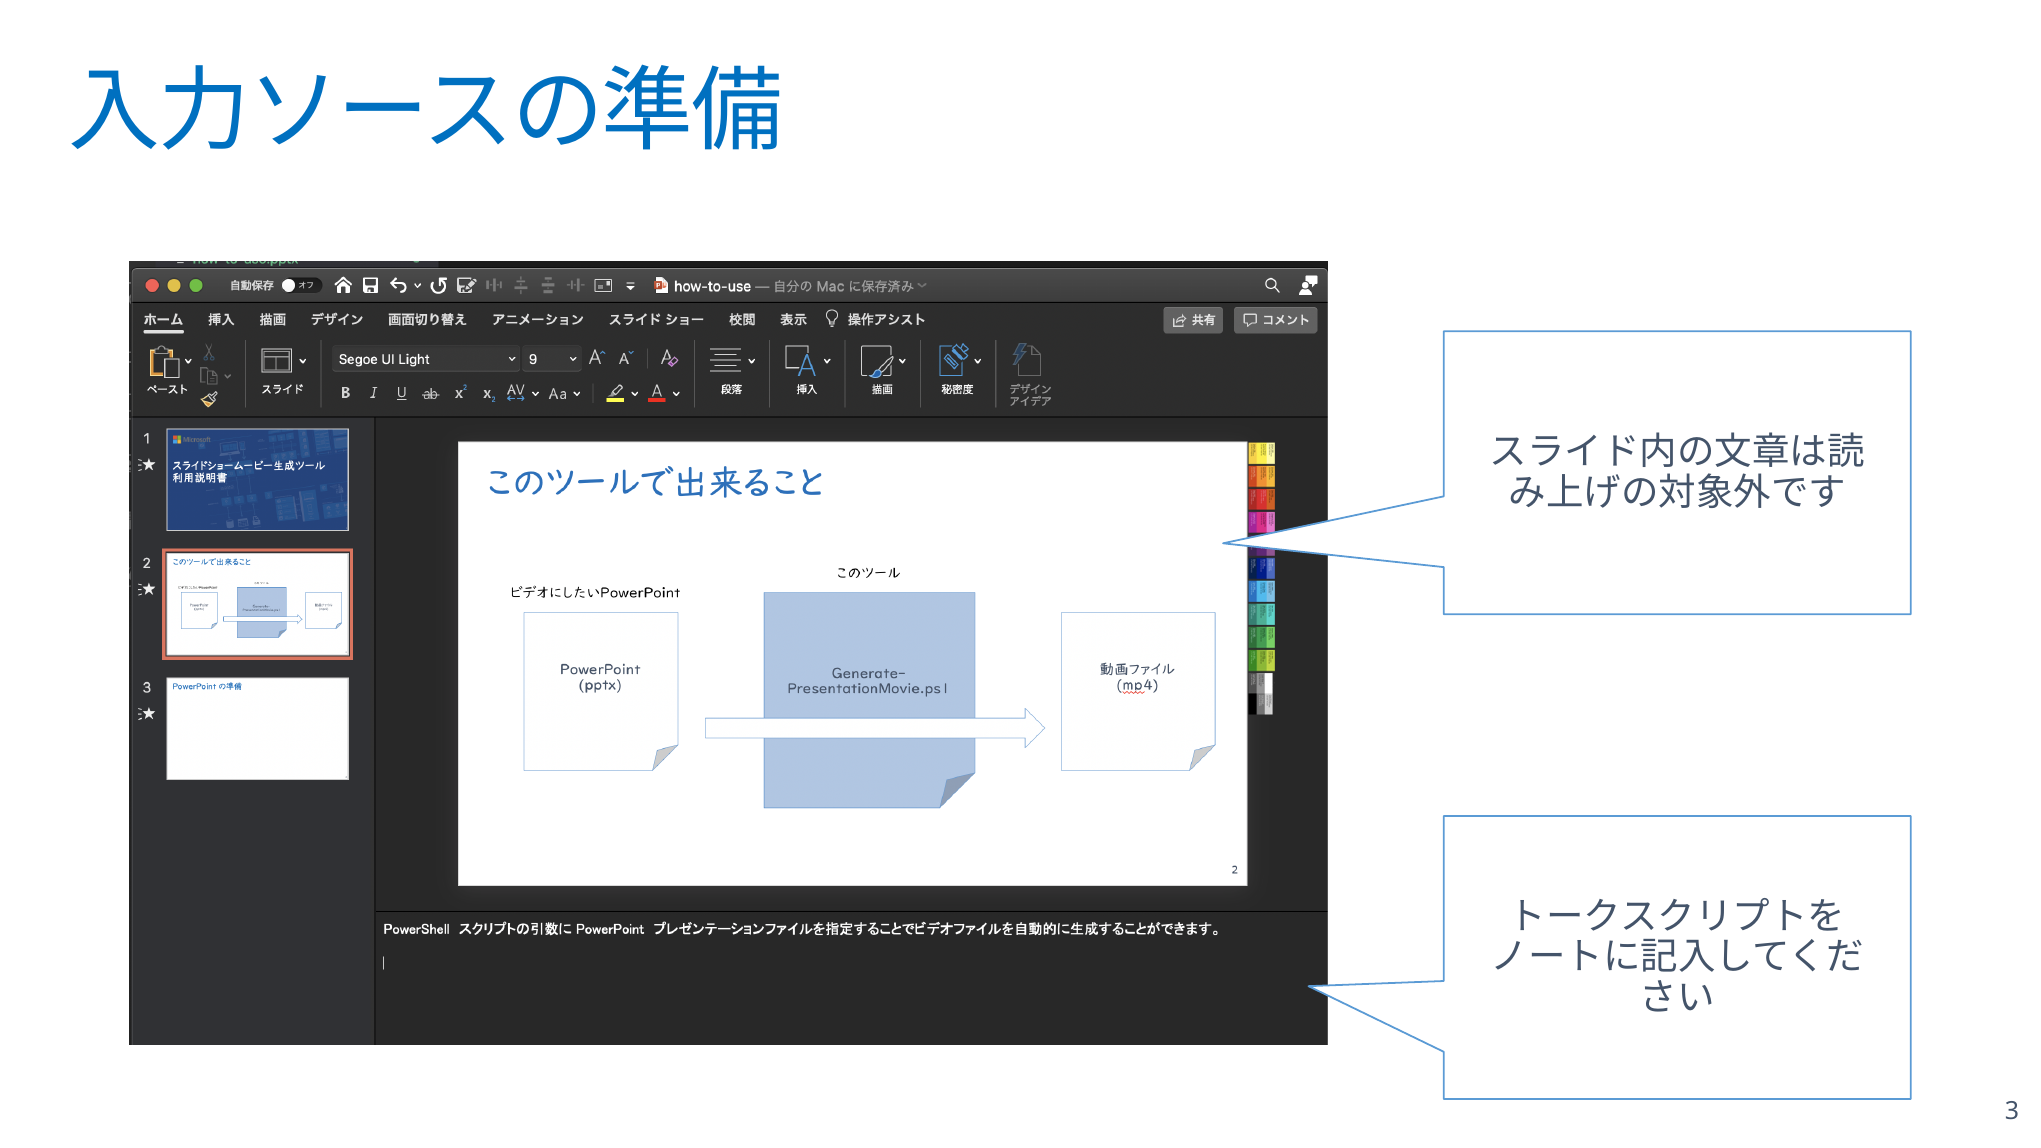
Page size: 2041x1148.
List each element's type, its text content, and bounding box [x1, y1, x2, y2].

title 入力ソースの準備 [45, 48, 1996, 173]
picture [129, 260, 1328, 1045]
slide_number 3 [1575, 1081, 2035, 1143]
text_box トークスクリプトを ノートに記入してください [1328, 815, 1912, 1100]
text_box スライド内の文章は読み上げの対象外です [1328, 330, 1912, 616]
